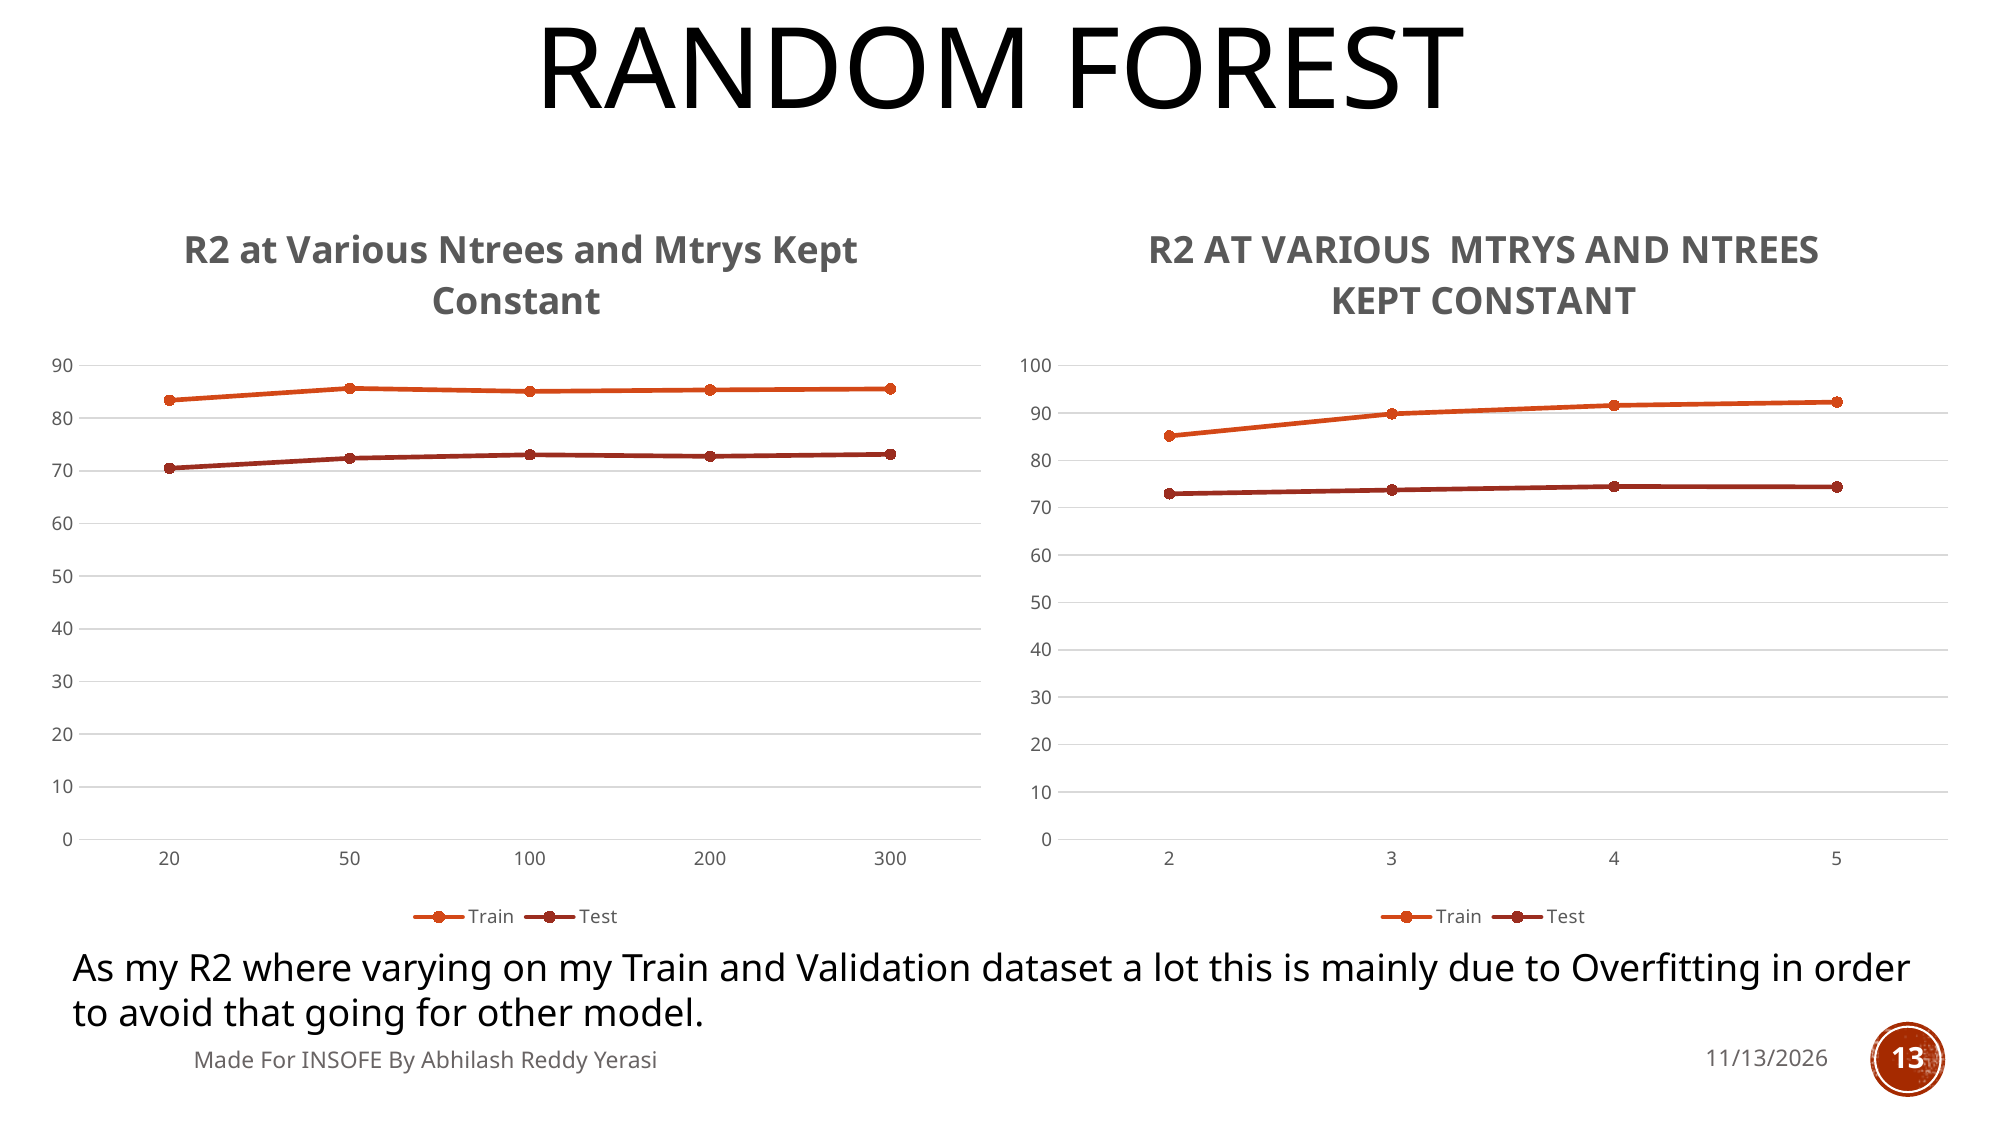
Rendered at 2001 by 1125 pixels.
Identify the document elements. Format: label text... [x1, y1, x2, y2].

chart [1002, 191, 1967, 934]
chart [34, 191, 999, 934]
slide_number 13 [1855, 1041, 1961, 1089]
footer Made For INSOFE By Abhilash Reddy Yerasi [178, 1041, 1217, 1089]
title Random Forest [7, 24, 1993, 120]
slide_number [1306, 1041, 1844, 1089]
text_box As my R2 where varying on my Train and Validation dataset a lot this is mainly due to Overfitting in order to avoid that going for other model. [57, 937, 1968, 1041]
